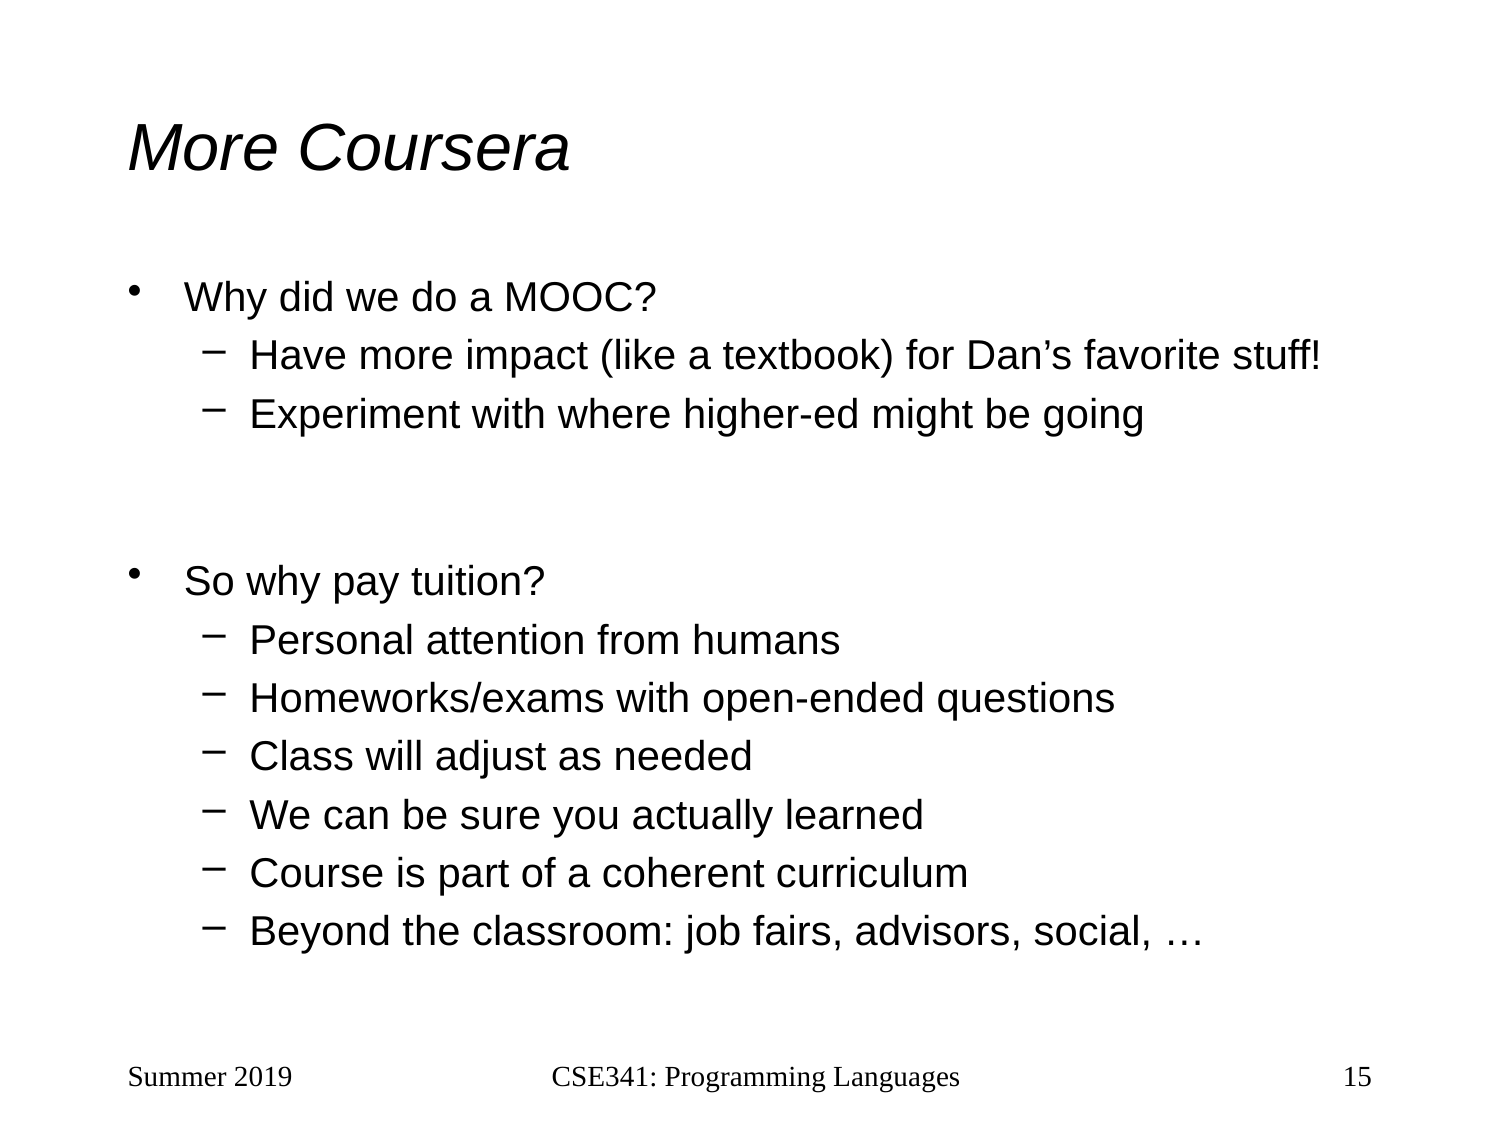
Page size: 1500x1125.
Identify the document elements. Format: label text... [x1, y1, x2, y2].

list Why did we do a MOOC? Have more impact (like a textbook) for Dan’s favorite stuff! Experiment with where higher-ed might be going So why pay tuition? Personal attention from humans Homeworks/exams with open-ended questions Class will adjust as needed We can be sure you actually learned Course is part of a coherent curriculum Beyond the classroom: job fairs, advisors, social, … [112, 262, 1388, 1013]
slide_number 15 [1074, 1049, 1388, 1125]
title More Coursera [112, 49, 1388, 238]
footer CSE341: Programming Languages [474, 1049, 1038, 1125]
slide_number Summer 2019 [112, 1049, 426, 1125]
